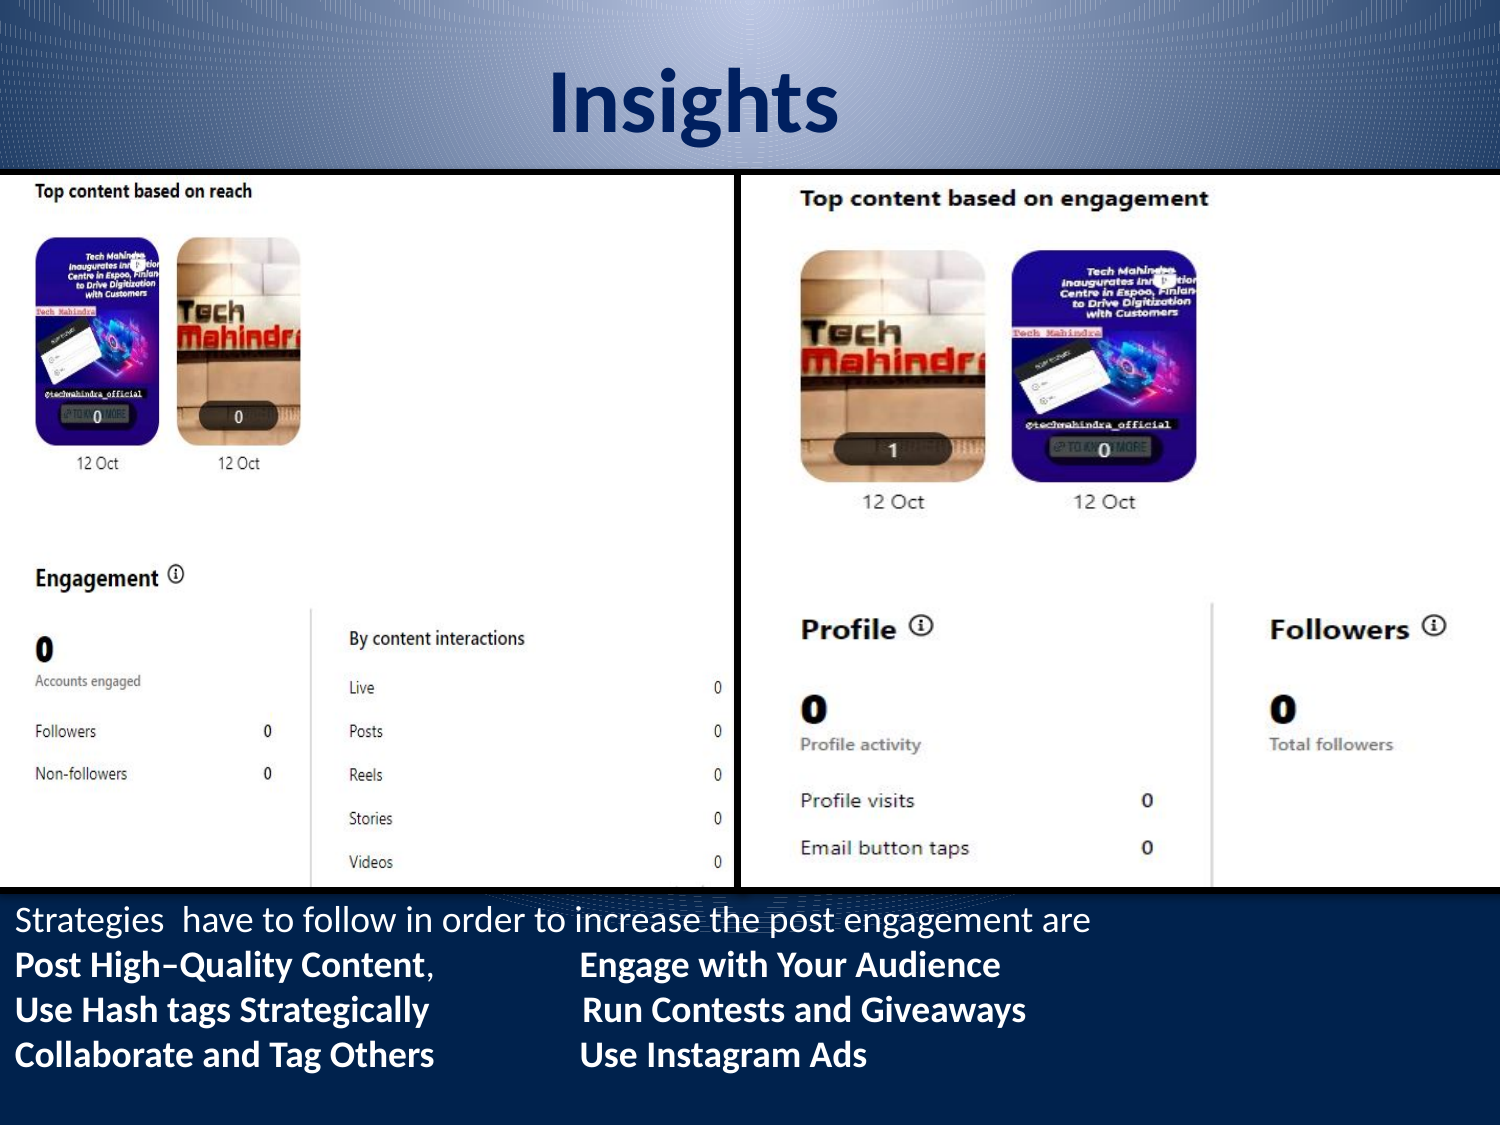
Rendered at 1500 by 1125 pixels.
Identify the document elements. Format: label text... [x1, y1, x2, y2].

title Insights [287, 24, 1100, 167]
text_box Strategies have to follow in order to increase the post engagement are Post High–Quality Content, Engage with Your Audience Use Hash tags Strategically Run Contests and Giveaways Collaborate and Tag Others Use Instagram Ads [0, 888, 1500, 1083]
picture [740, 174, 1500, 888]
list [0, 174, 738, 888]
